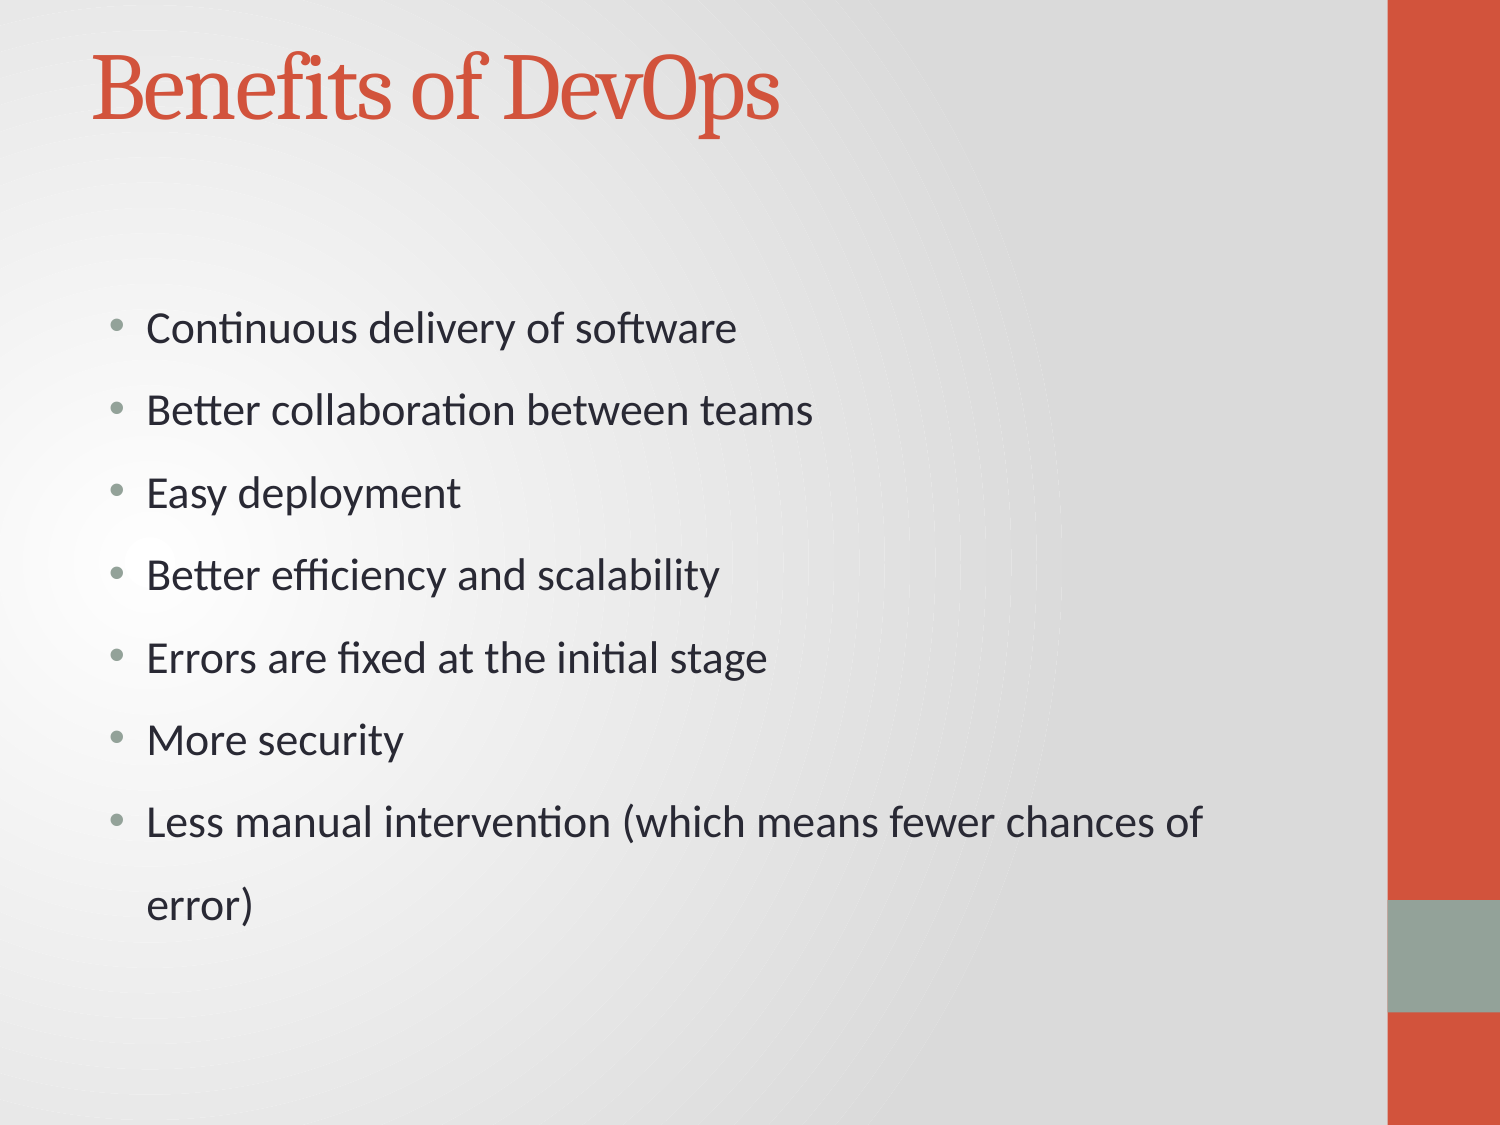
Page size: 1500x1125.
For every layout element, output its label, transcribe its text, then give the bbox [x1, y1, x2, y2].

title Benefits of DevOps [75, 45, 1325, 233]
list Continuous delivery of software Better collaboration between teams Easy deployment Better efficiency and scalability Errors are fixed at the initial stage More security Less manual intervention (which means fewer chances of error) [75, 262, 1325, 1050]
